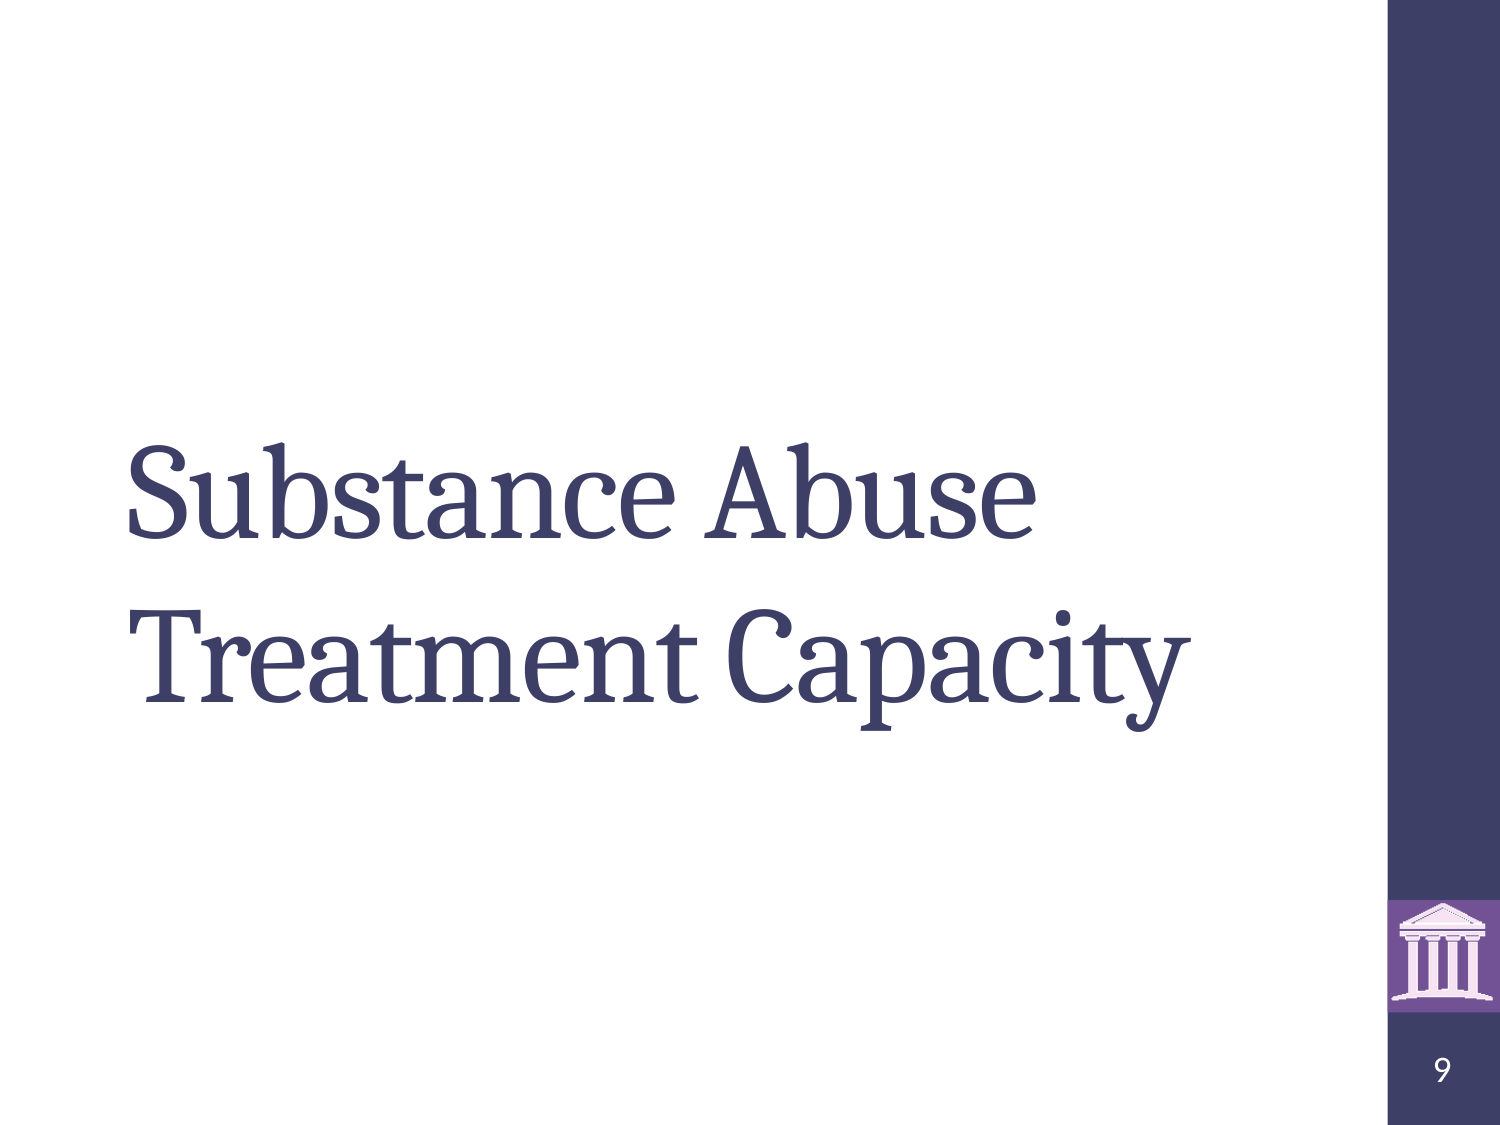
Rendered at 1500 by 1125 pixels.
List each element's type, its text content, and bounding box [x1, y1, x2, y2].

picture [1388, 899, 1497, 1010]
title Substance Abuse Treatment Capacity [112, 312, 1350, 738]
slide_number 9 [1395, 1033, 1489, 1102]
